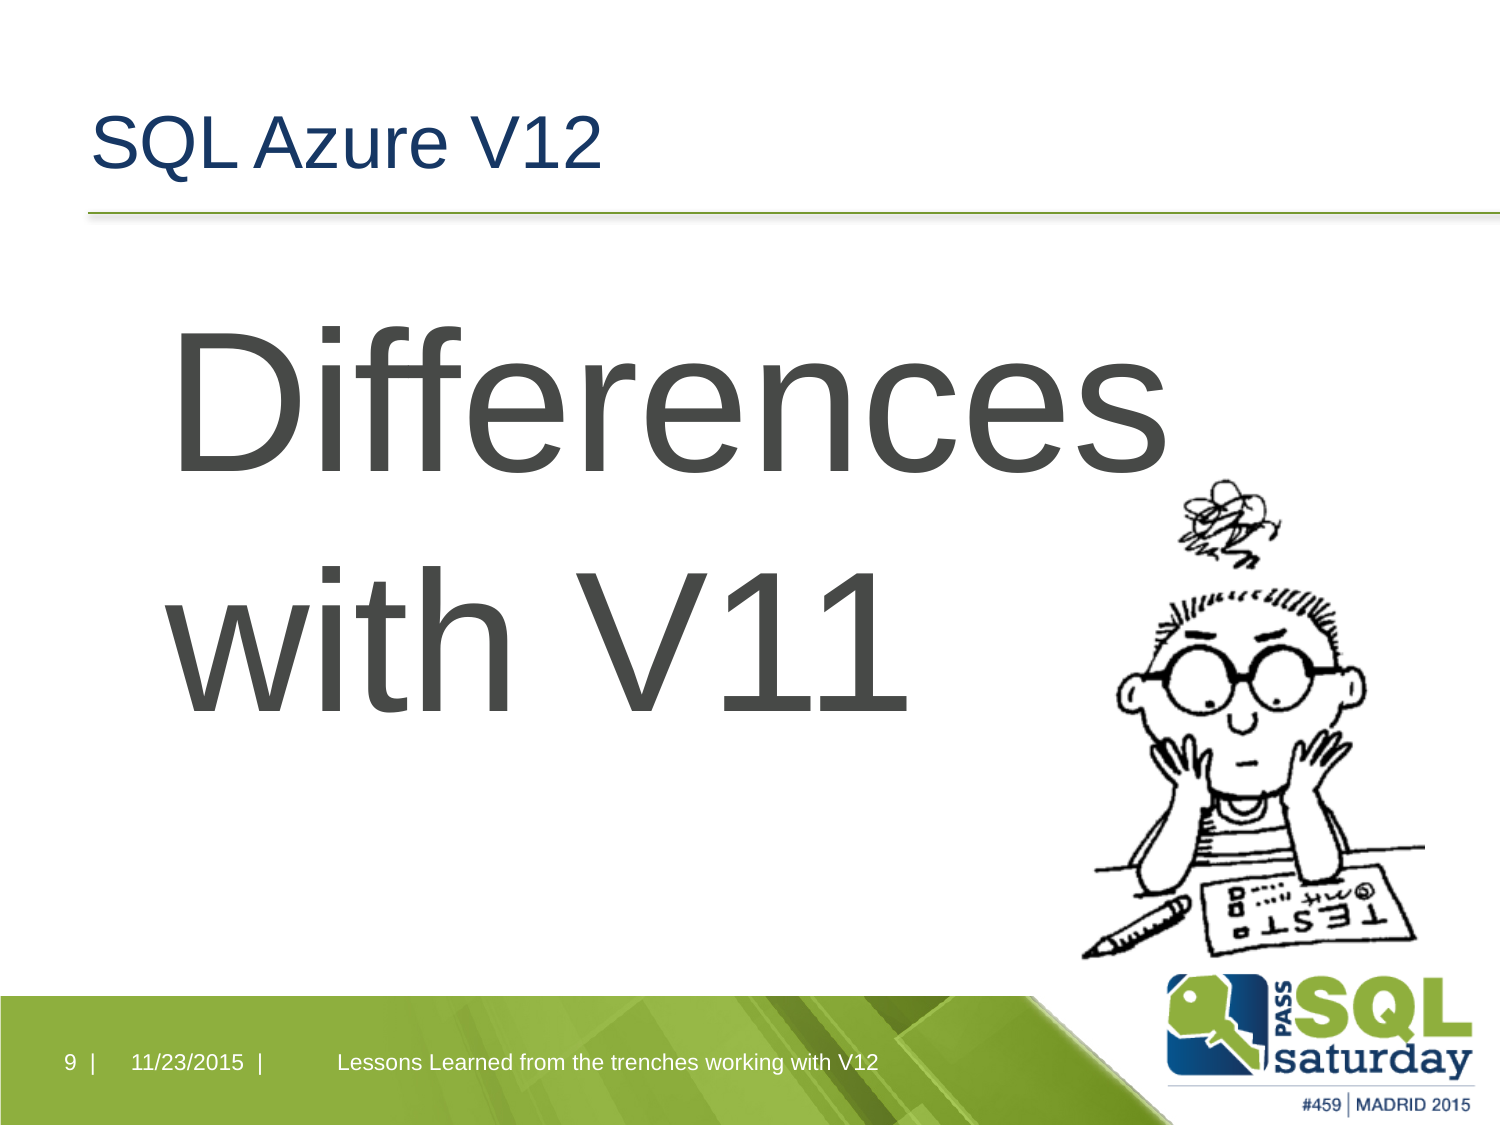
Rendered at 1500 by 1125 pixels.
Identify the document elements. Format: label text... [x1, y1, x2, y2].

picture [1079, 474, 1426, 962]
text_box 9 | [37, 1031, 124, 1092]
title SQL Azure V12 [75, 45, 1425, 233]
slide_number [124, 1031, 322, 1092]
list Differences with V11 [75, 264, 1444, 354]
footer Lessons Learned from the trenches working with V12 [322, 1031, 988, 1092]
picture [0, 966, 1500, 1125]
